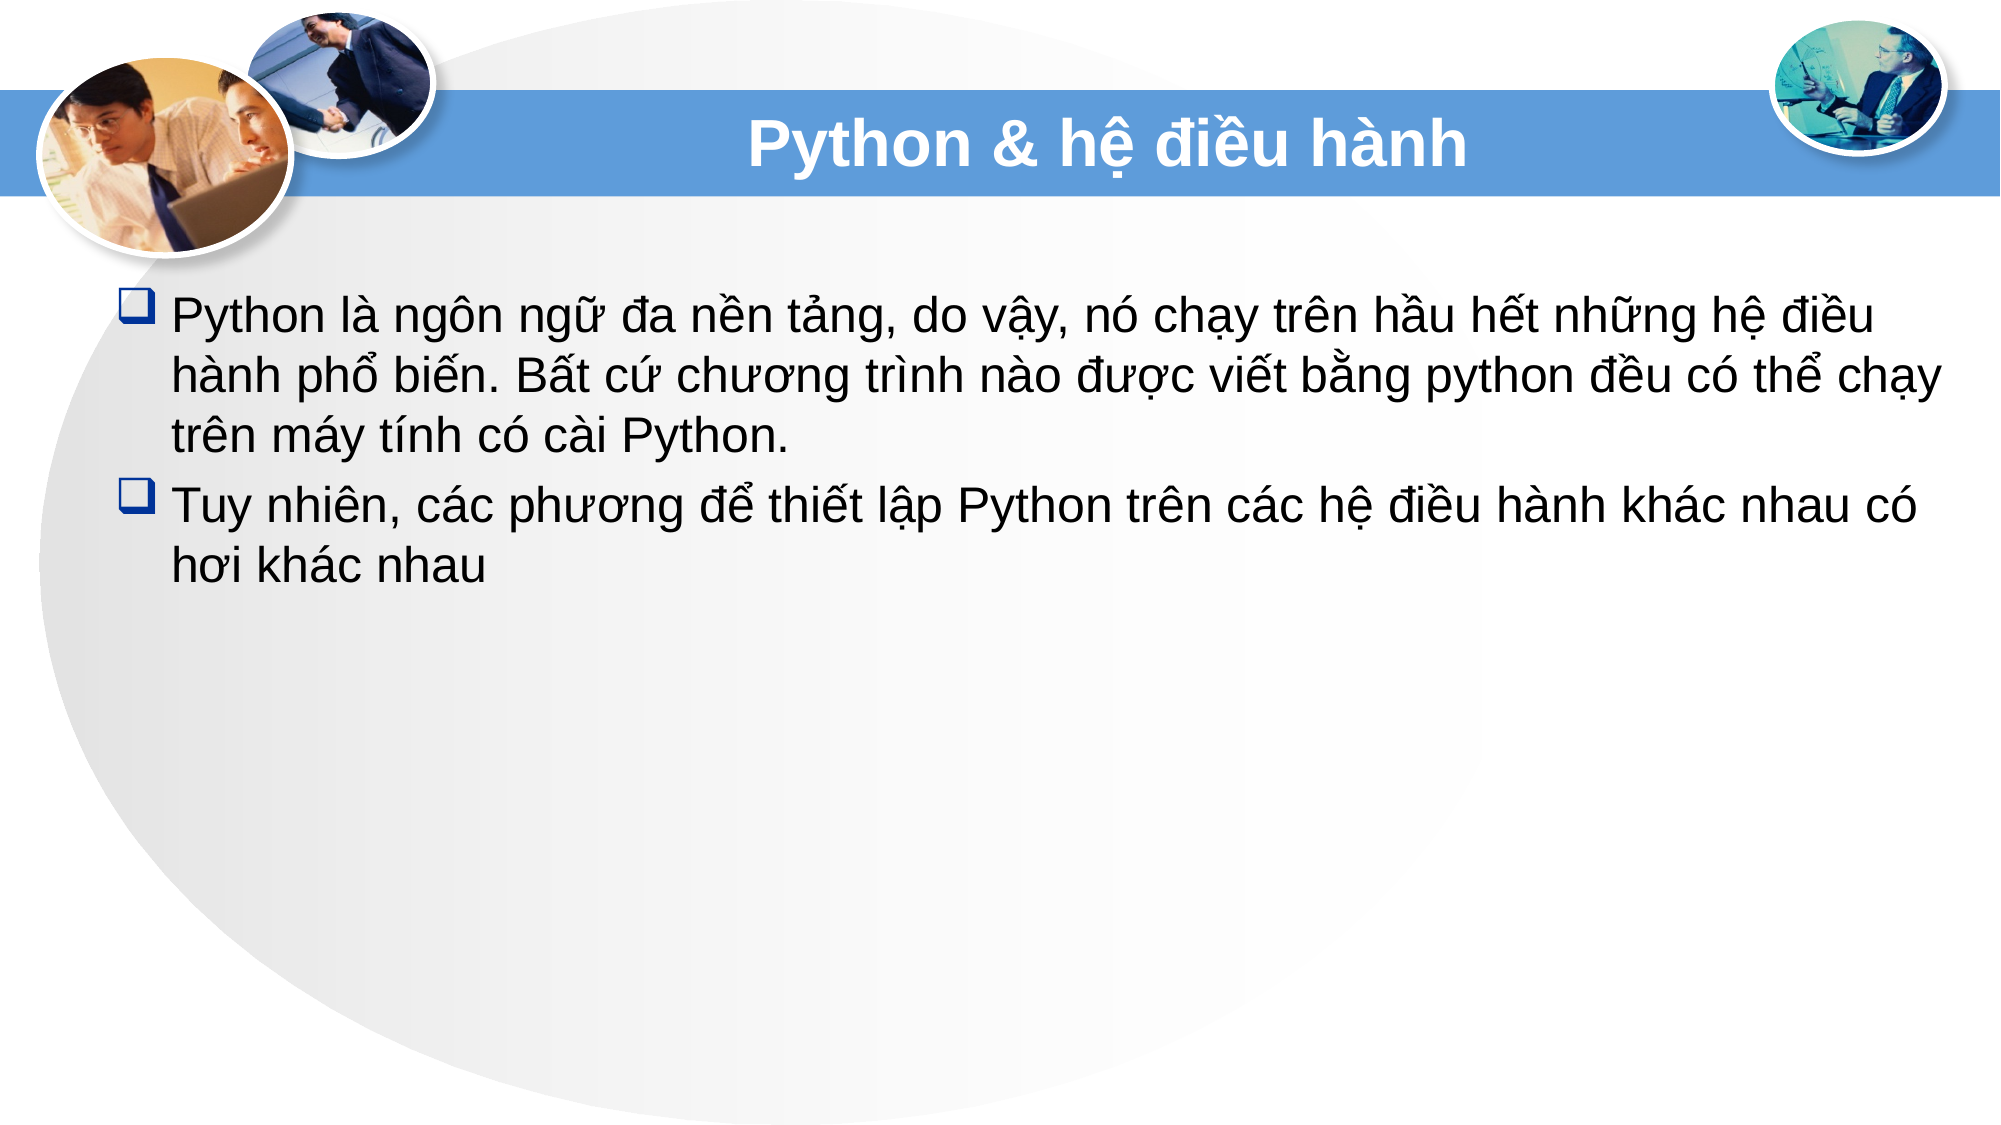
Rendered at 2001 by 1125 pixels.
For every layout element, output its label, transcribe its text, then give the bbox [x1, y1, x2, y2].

picture [248, 13, 430, 152]
list Python là ngôn ngữ đa nền tảng, do vậy, nó chạy trên hầu hết những hệ điều hành phổ biến. Bất cứ chương trình nào được viết bằng python đều có thể chạy trên máy tính có cài Python. Tuy nhiên, các phương để thiết lập Python trên các hệ điều hành khác nhau có hơi khác nhau [99, 275, 1969, 1038]
title Python & hệ điều hành [450, 99, 1767, 180]
picture [1775, 21, 1941, 150]
picture [43, 58, 288, 252]
